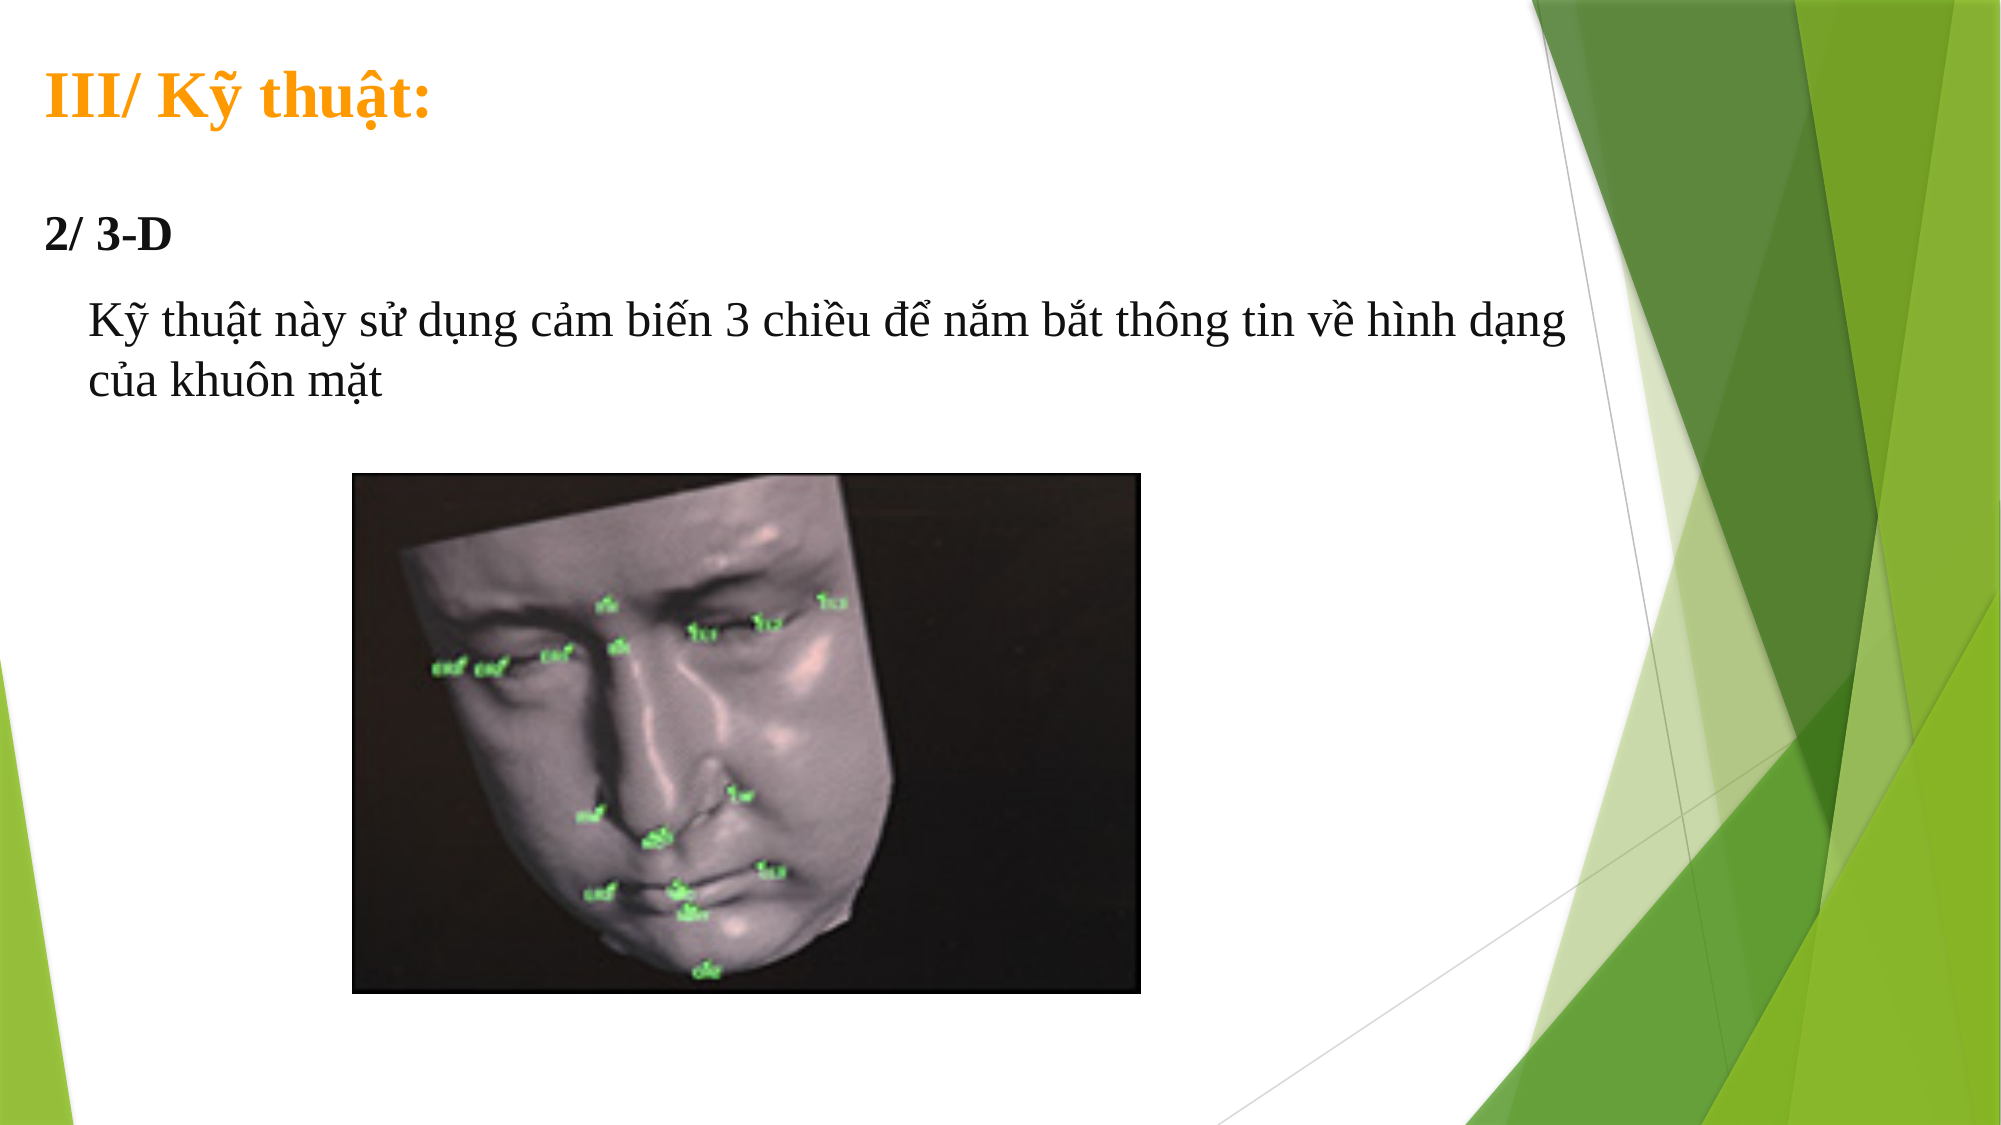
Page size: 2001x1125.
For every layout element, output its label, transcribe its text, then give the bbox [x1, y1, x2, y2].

text_box 2/ 3-D [30, 189, 1032, 268]
text_box Kỹ thuật này sử dụng cảm biến 3 chiều để nắm bắt thông tin về hình dạng của khuôn mặt [73, 278, 1587, 414]
text_box III/ Kỹ thuật: [30, 37, 1032, 138]
picture [352, 473, 1142, 994]
